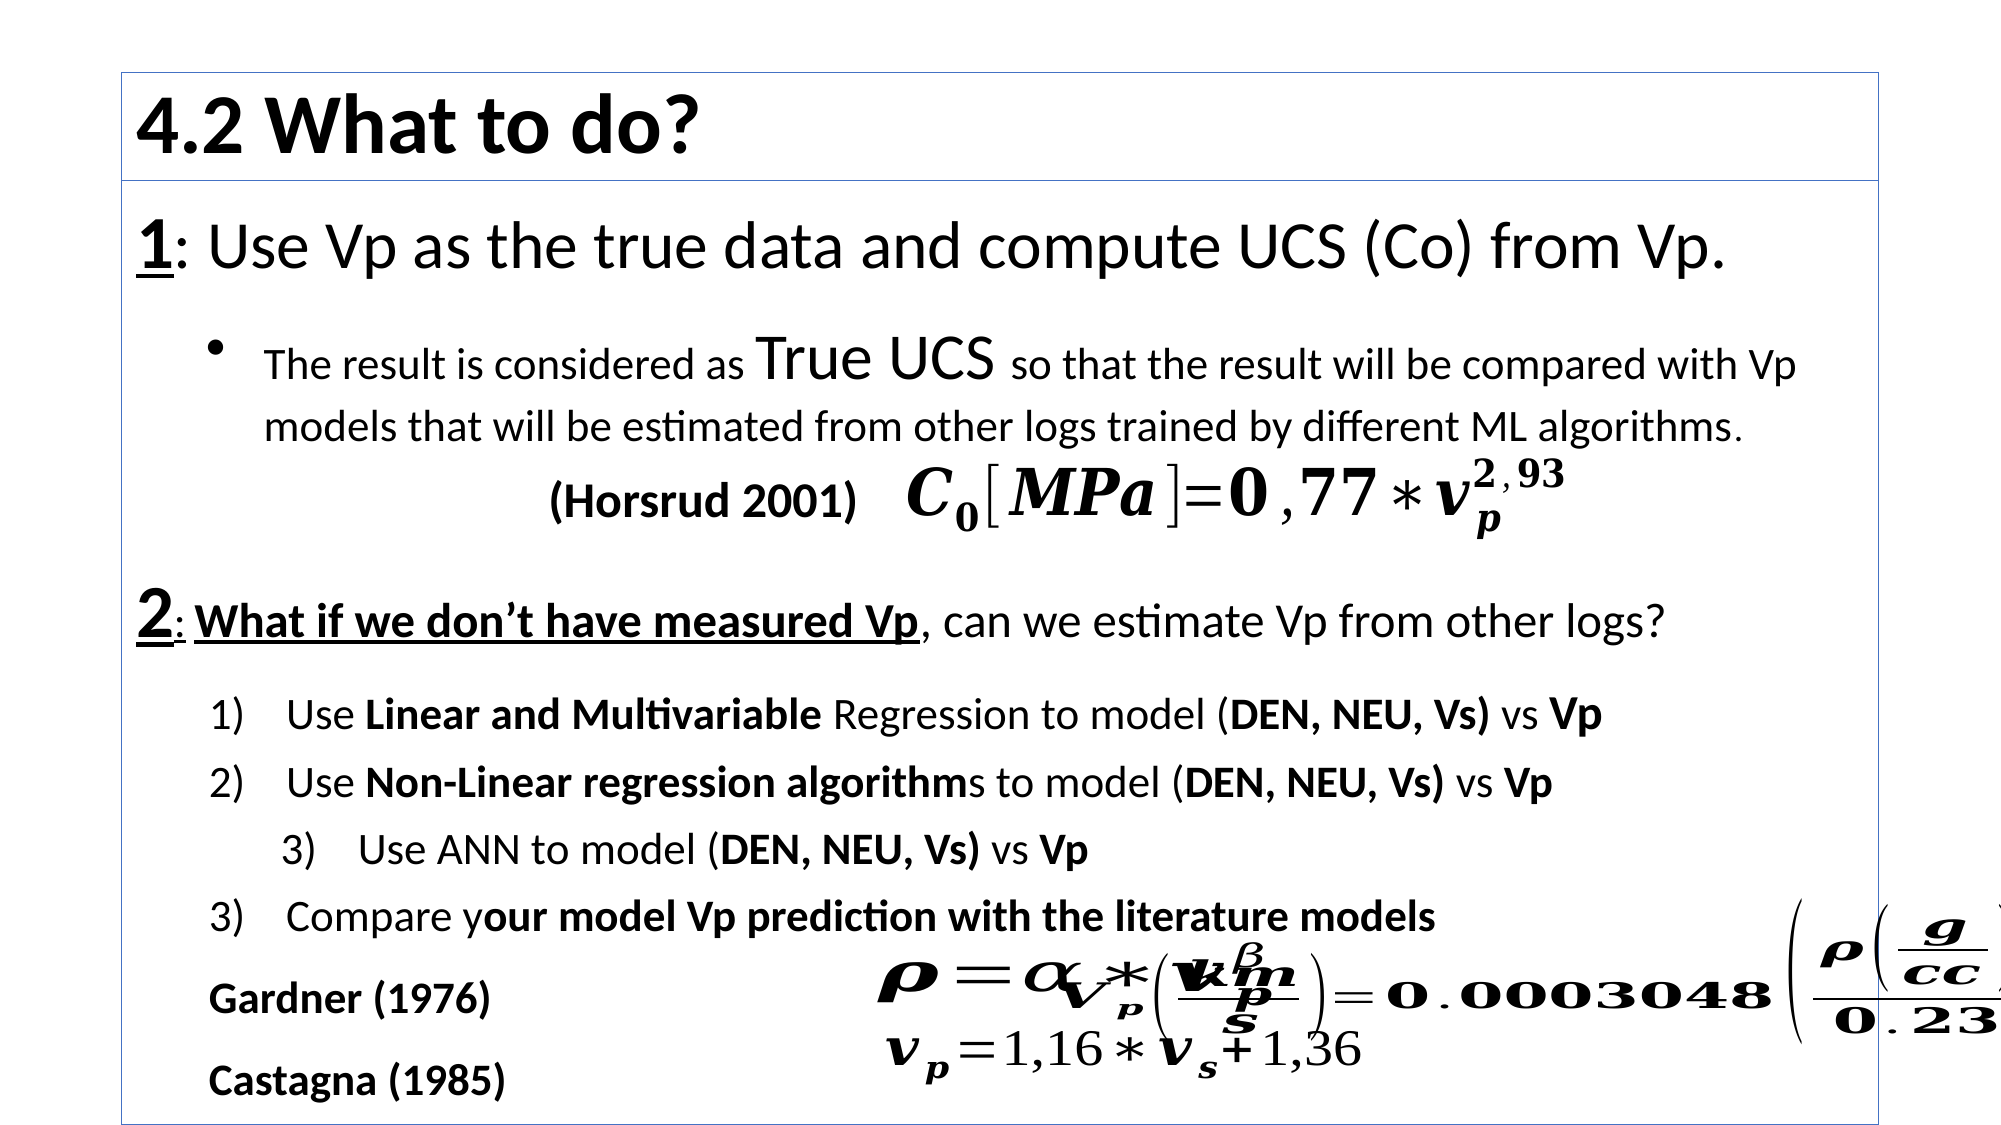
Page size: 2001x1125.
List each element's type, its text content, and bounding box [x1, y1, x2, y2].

list 1: Use Vp as the true data and compute UCS (Co) from Vp. The result is considered as True UCS so that the result will be compared with Vp models that will be estimated from other logs trained by different ML algorithms. 2: What if we don’t have measured Vp, can we estimate Vp from other logs? 1) Use Linear and Multivariable Regression to model (DEN, NEU, Vs) vs Vp 2) Use Non-Linear regression algorithms to model (DEN, NEU, Vs) vs Vp 3) Use ANN to model (DEN, NEU, Vs) vs Vp 3) Compare your model Vp prediction with the literature models Gardner (1976) Castagna (1985) [121, 180, 1879, 1125]
text_box (Horsrud 2001) [533, 460, 917, 536]
title 4.2 What to do? [121, 72, 1879, 180]
